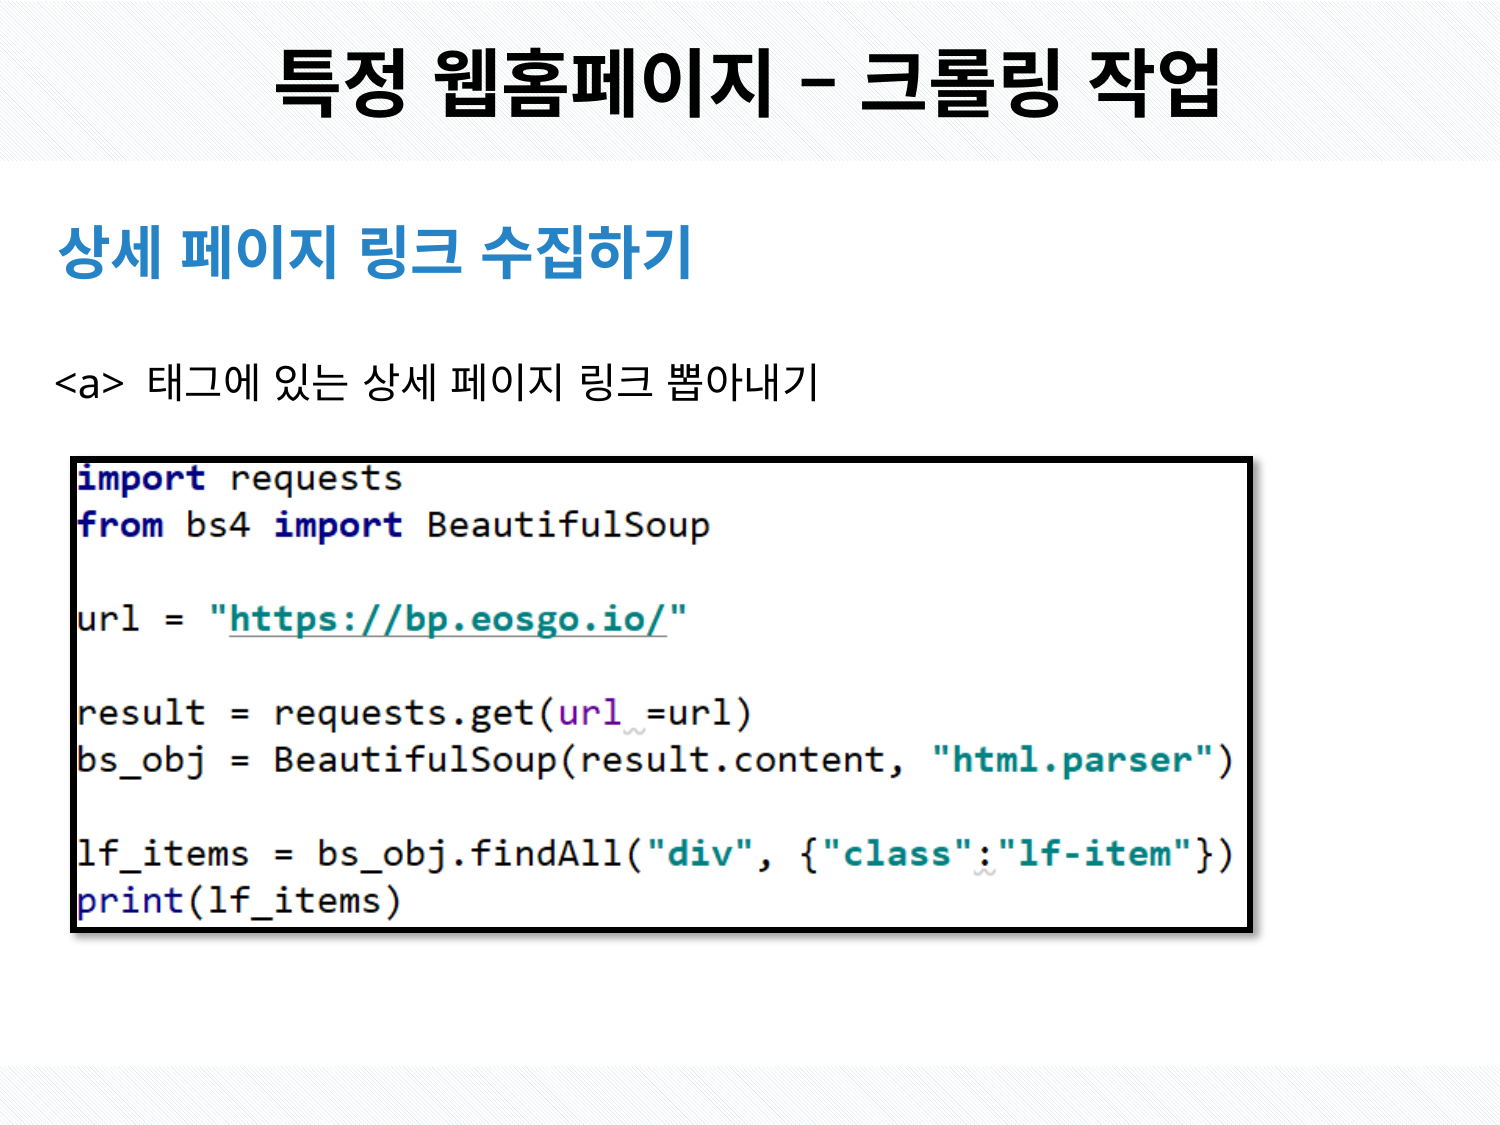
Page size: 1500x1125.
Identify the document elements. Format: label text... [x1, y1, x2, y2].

picture [76, 462, 1248, 928]
list 상세 페이지 링크 수집하기 [41, 208, 1500, 1071]
text_box <a> 태그에 있는 상세 페이지 링크 뽑아내기 [39, 349, 1422, 415]
title 특정 웹홈페이지 – 크롤링 작업 [0, 1, 1500, 161]
